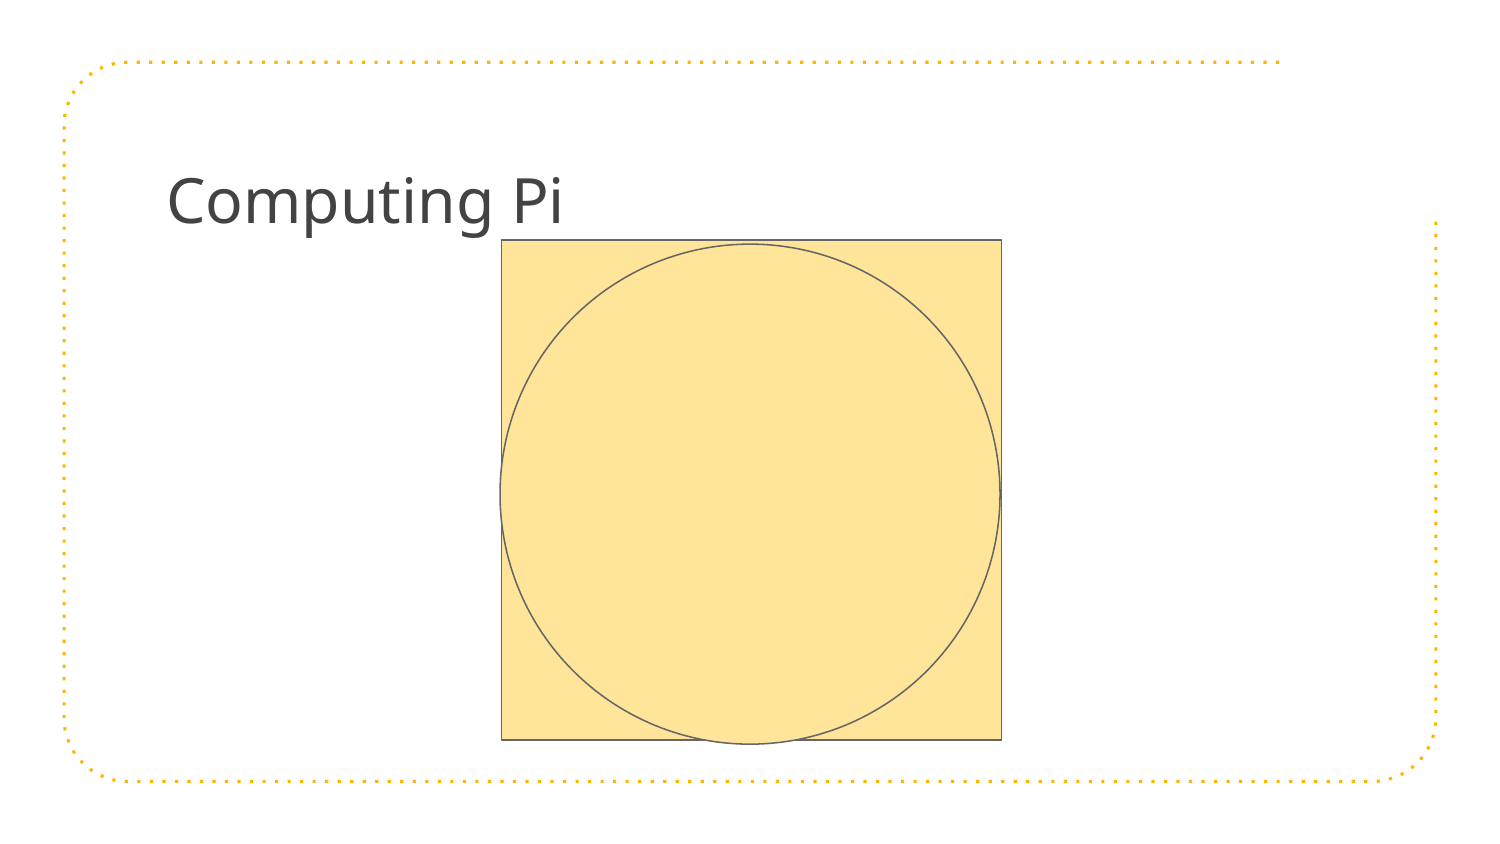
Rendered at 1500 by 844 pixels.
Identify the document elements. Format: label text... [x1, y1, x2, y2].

text_box [501, 287, 608, 462]
text_box [500, 244, 1001, 745]
text_box [501, 526, 704, 741]
text_box [796, 287, 1002, 741]
title Computing Pi [151, 146, 1278, 287]
